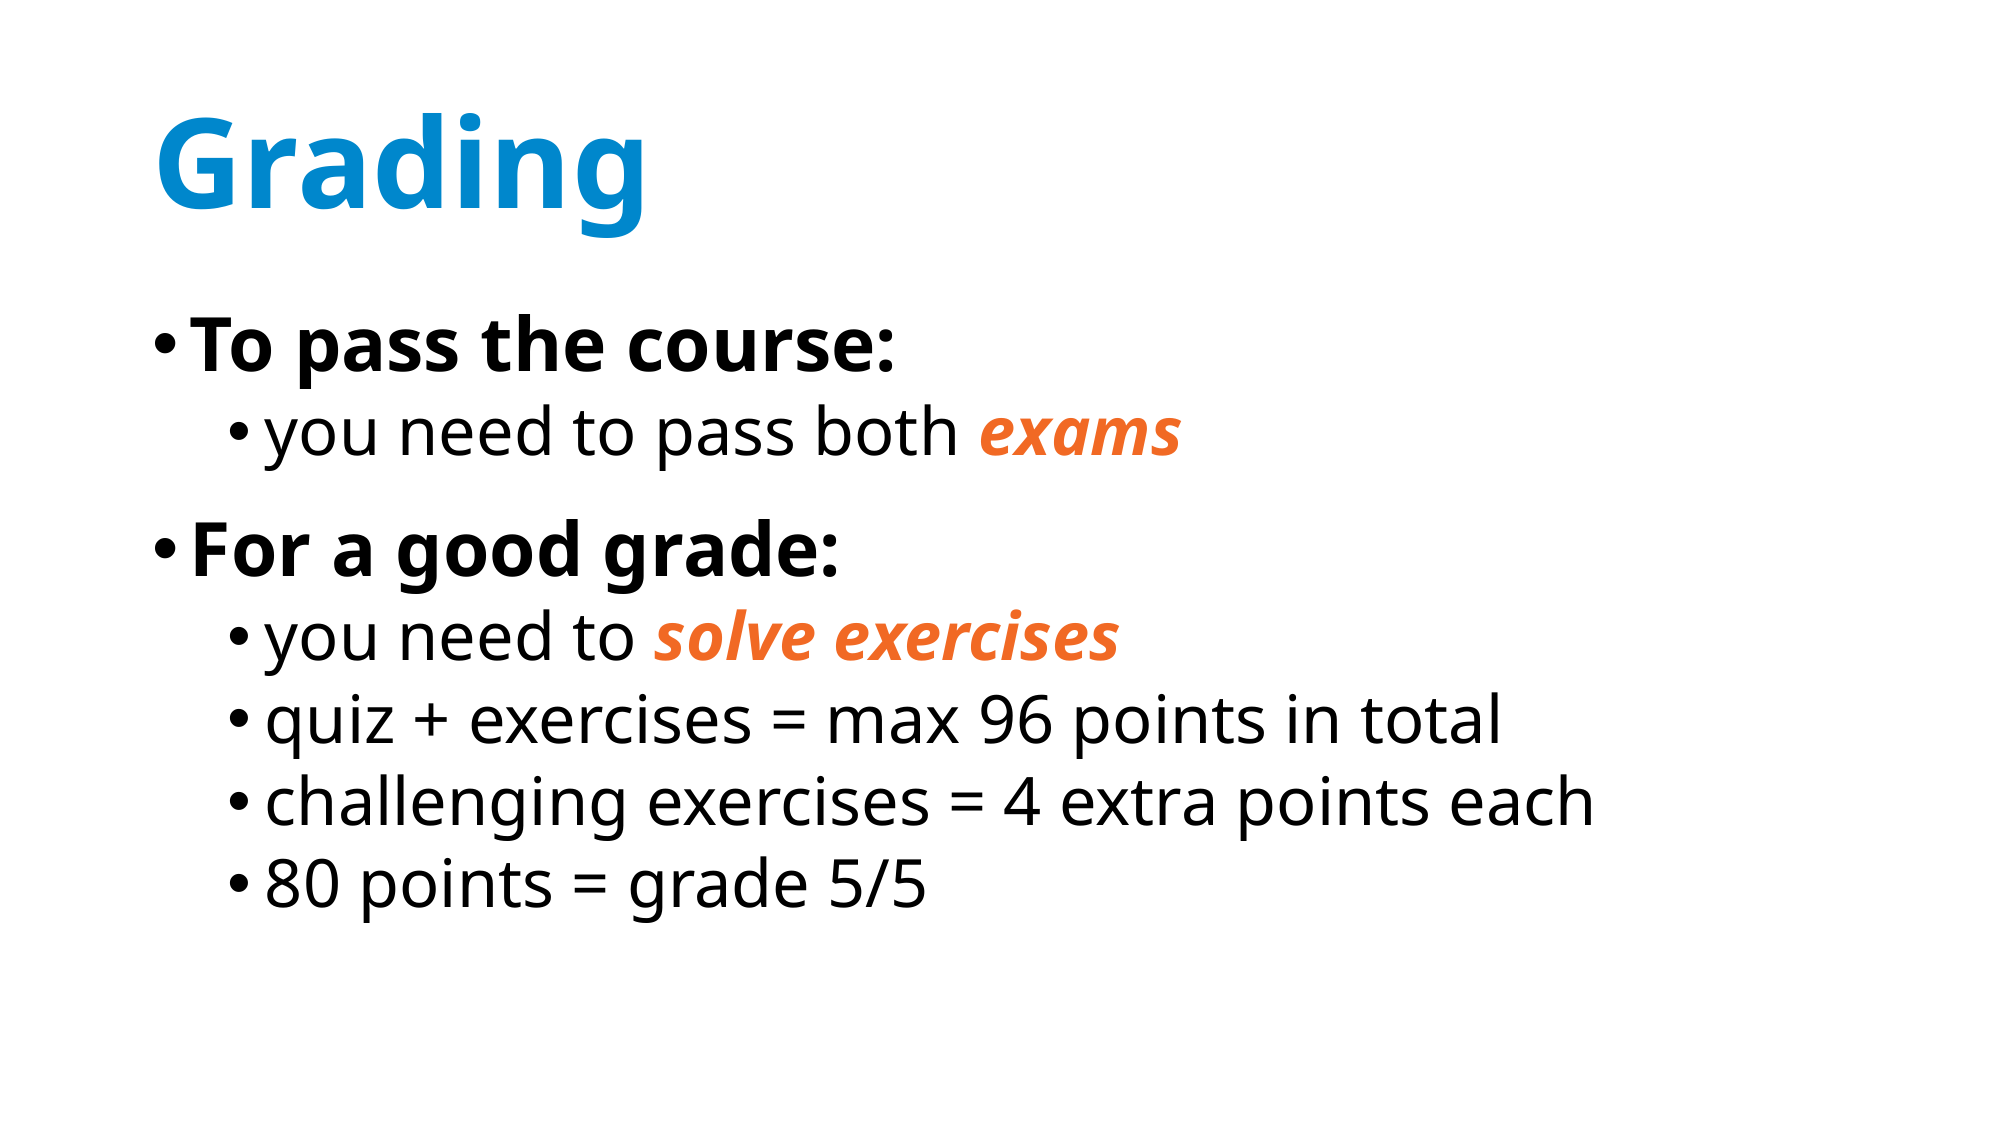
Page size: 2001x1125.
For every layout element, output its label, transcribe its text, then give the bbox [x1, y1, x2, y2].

list To pass the course: you need to pass both exams For a good grade: you need to solve exercises quiz + exercises = max 96 points in total challenging exercises = 4 extra points each 80 points = grade 5/5 [137, 299, 1863, 1014]
title Grading [137, 59, 1863, 278]
